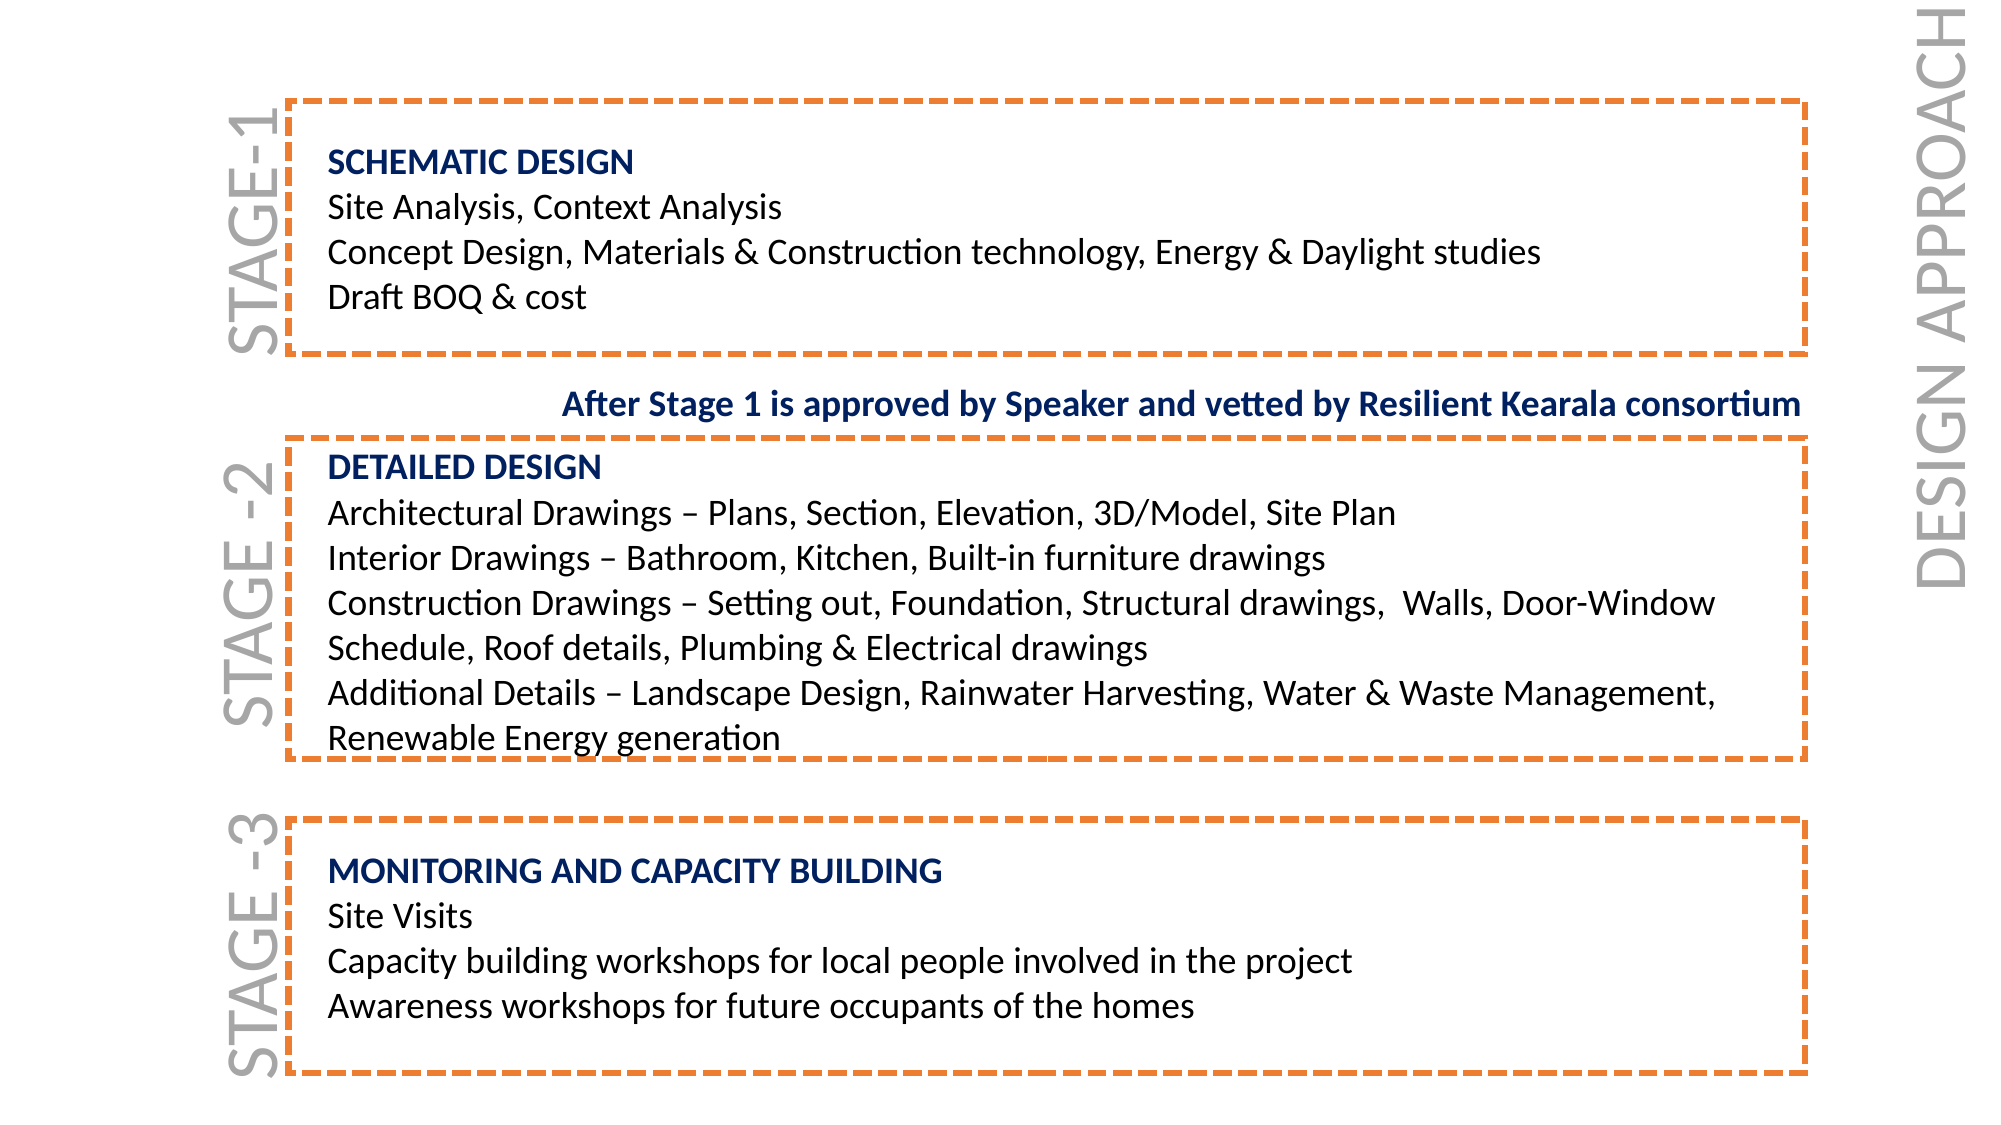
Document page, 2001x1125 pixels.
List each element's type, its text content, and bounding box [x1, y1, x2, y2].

text_box [300, 100, 1806, 355]
text_box MONITORING AND CAPACITY BUILDING Site Visits Capacity building workshops for local people involved in the project Awareness workshops for future occupants of the homes [312, 839, 1806, 1034]
text_box STAGE -3 [194, 774, 300, 1096]
text_box DETAILED DESIGN Architectural Drawings – Plans, Section, Elevation, 3D/Model, Site Plan Interior Drawings – Bathroom, Kitchen, Built-in furniture drawings Construction Drawings – Setting out, Foundation, Structural drawings, Walls, Door-Window Schedule, Roof details, Plumbing & Electrical drawings Additional Details – Landscape Design, Rainwater Harvesting, Water & Waste Management, Renewable Energy generation [312, 435, 1806, 765]
text_box DESIGN APPROACH [1883, 0, 1989, 857]
text_box [287, 437, 312, 760]
text_box [300, 818, 1806, 1074]
text_box STAGE -2 [189, 422, 295, 745]
text_box STAGE-1 [194, 50, 300, 372]
text_box SCHEMATIC DESIGN Site Analysis, Context Analysis Concept Design, Materials & Construction technology, Energy & Daylight studies Draft BOQ & cost [312, 129, 1806, 325]
text_box After Stage 1 is approved by Speaker and vetted by Resilient Kearala consortium [547, 371, 1884, 432]
